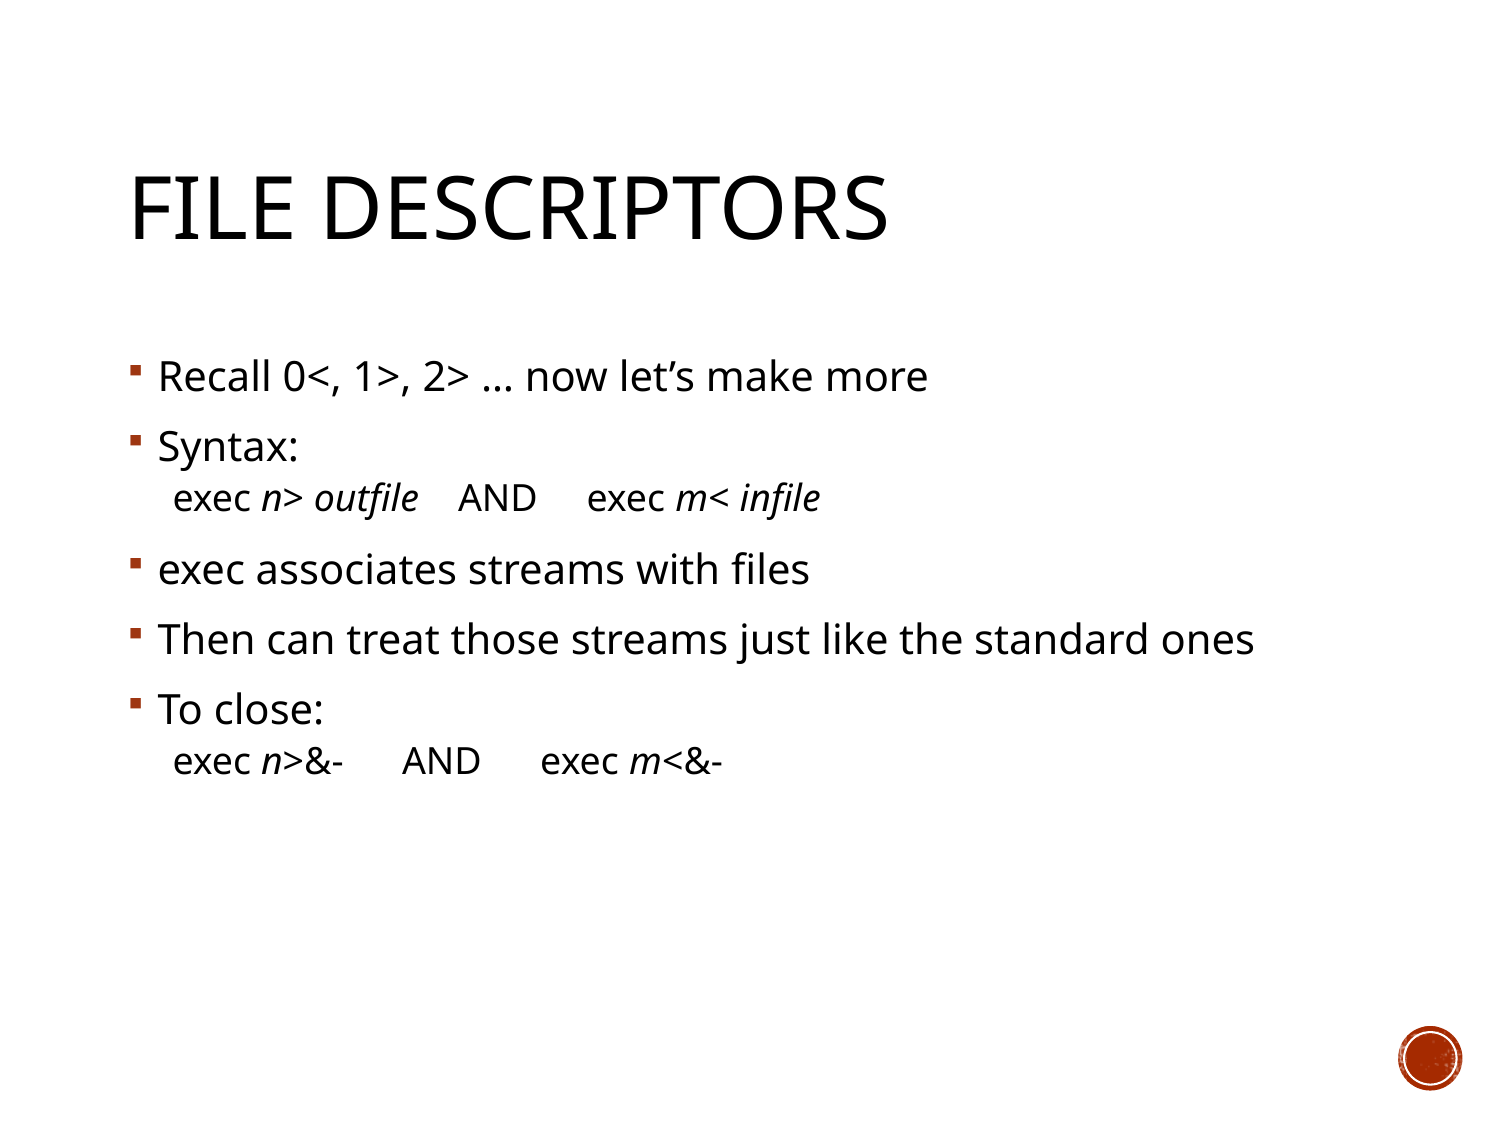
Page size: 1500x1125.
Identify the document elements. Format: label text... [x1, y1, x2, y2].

list Recall 0<, 1>, 2> … now let’s make more Syntax: exec n> outfile AND exec m< infile exec associates streams with files Then can treat those streams just like the standard ones To close: exec n>&- AND exec m<&- [112, 348, 1388, 1013]
title File descriptors [112, 79, 1388, 344]
